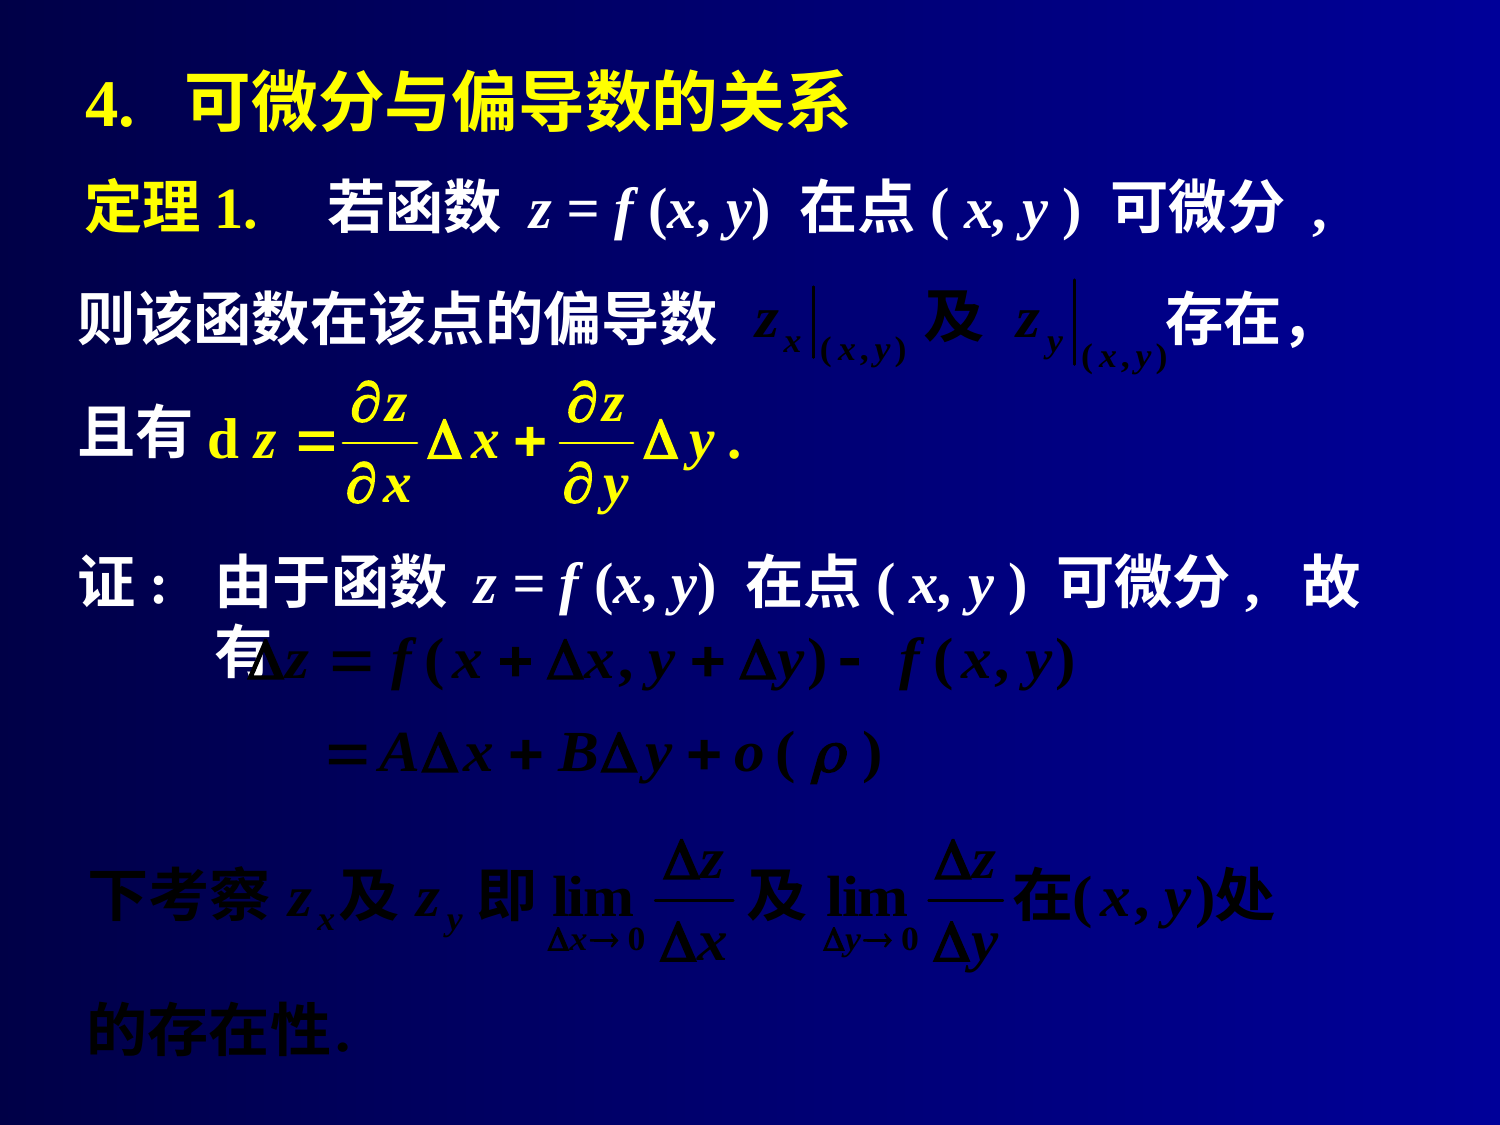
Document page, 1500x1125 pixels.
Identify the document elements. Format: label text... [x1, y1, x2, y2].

text_box 证: [62, 537, 199, 623]
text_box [81, 820, 1288, 1068]
text_box 则该函数在该点的偏导数 [62, 275, 721, 360]
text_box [237, 624, 1086, 795]
text_box 若函数 z = f (x, y) 在点( x, y ) 可微分 , [312, 162, 1375, 248]
text_box 存在， [1181, 275, 1356, 360]
text_box 由于函数 z = f (x, y) 在点( x, y ) 可微分, 故有 [199, 537, 1400, 693]
text_box 定理1. [69, 162, 288, 248]
text_box 且有 [62, 387, 195, 473]
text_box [726, 269, 1176, 387]
title 4. 可微分与偏导数的关系 [49, 49, 888, 151]
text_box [200, 362, 750, 526]
